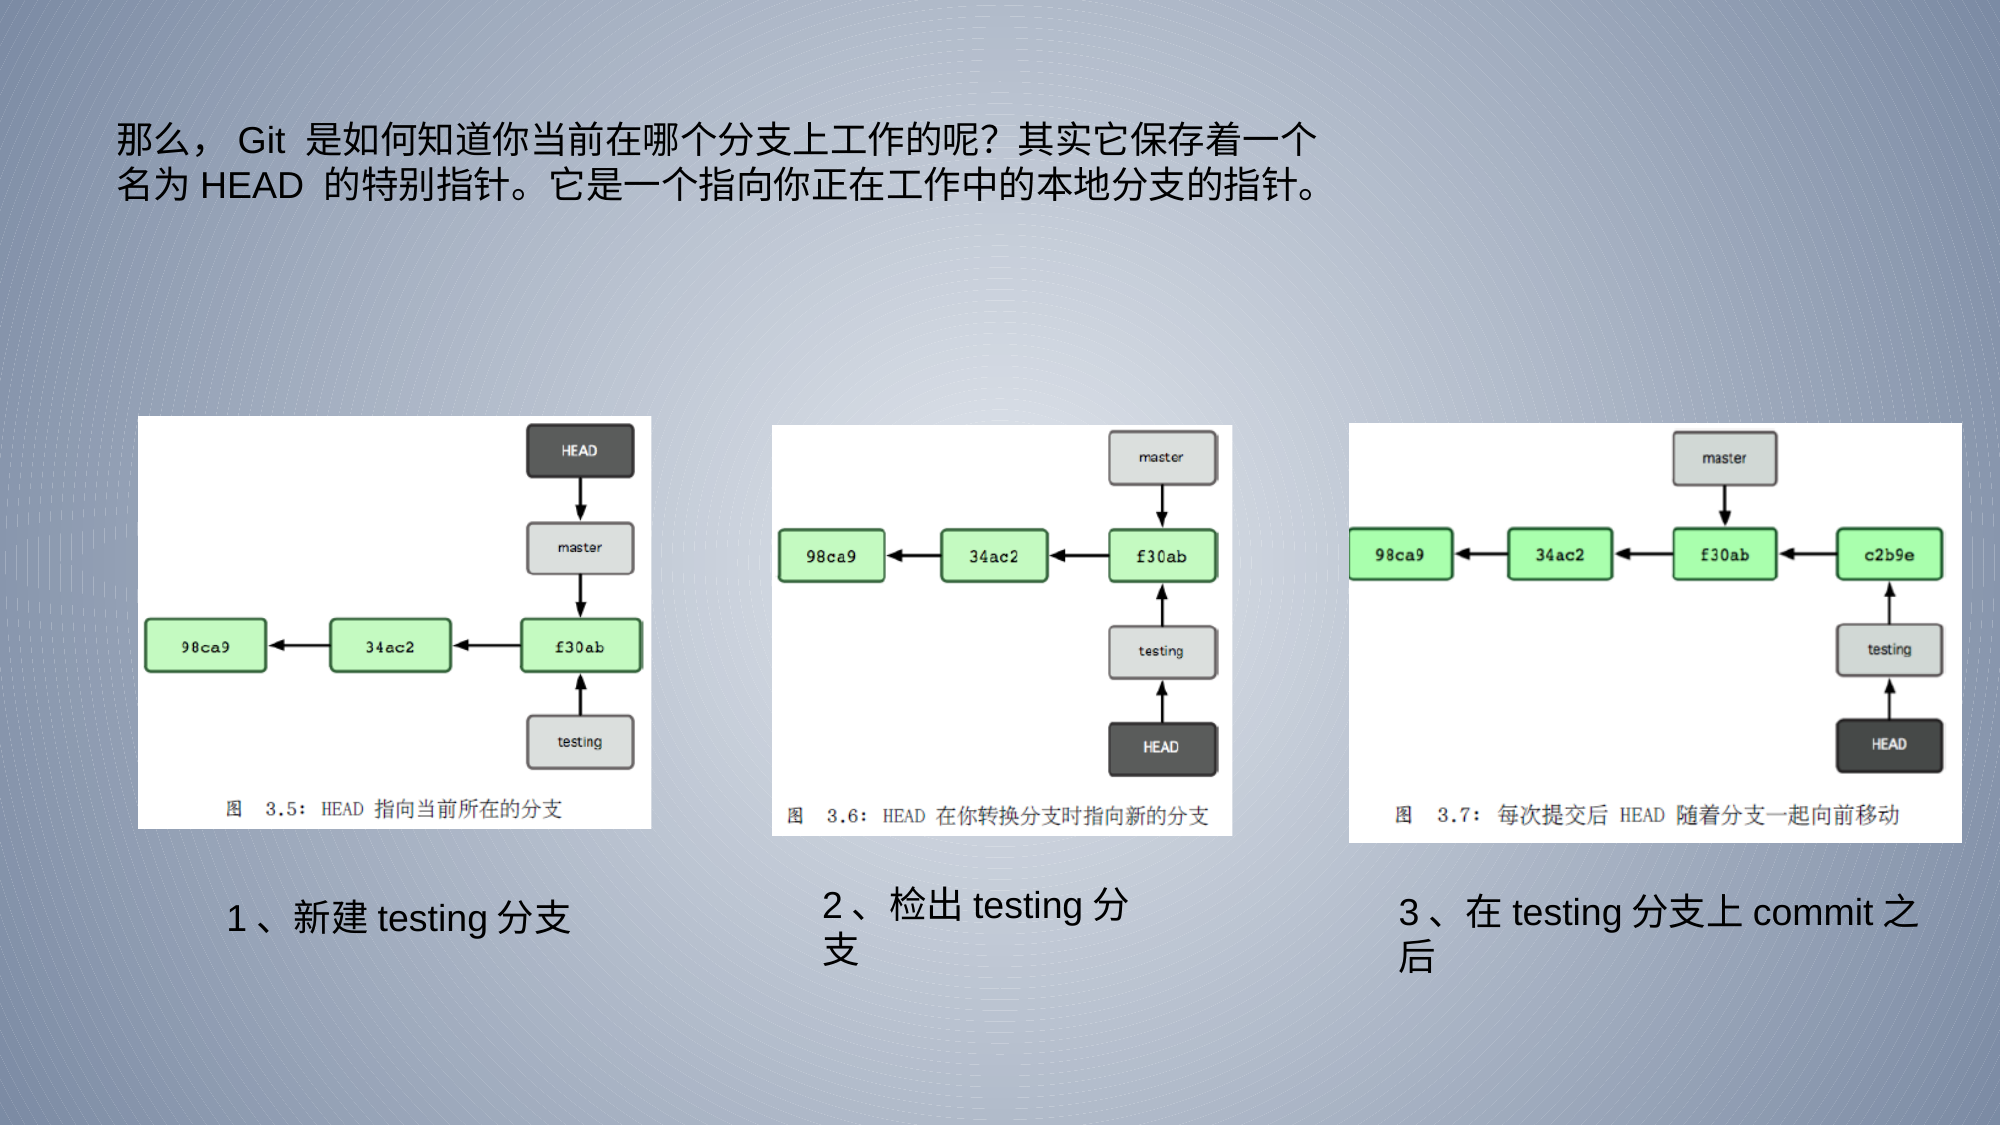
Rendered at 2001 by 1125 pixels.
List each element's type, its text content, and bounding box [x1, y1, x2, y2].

text_box 3、在testing分支上commit之后 [1383, 880, 1952, 986]
text_box 那么，Git 是如何知道你当前在哪个分支上工作的呢？其实它保存着一个名为HEAD 的特别指针。它是一个指向你正在工作中的本地分支的指针。 [101, 108, 1340, 214]
picture [138, 415, 652, 829]
text_box 2、检出testing分支 [807, 873, 1180, 979]
text_box 1、新建testing分支 [211, 886, 595, 947]
picture [771, 425, 1233, 836]
picture [1349, 423, 1962, 843]
